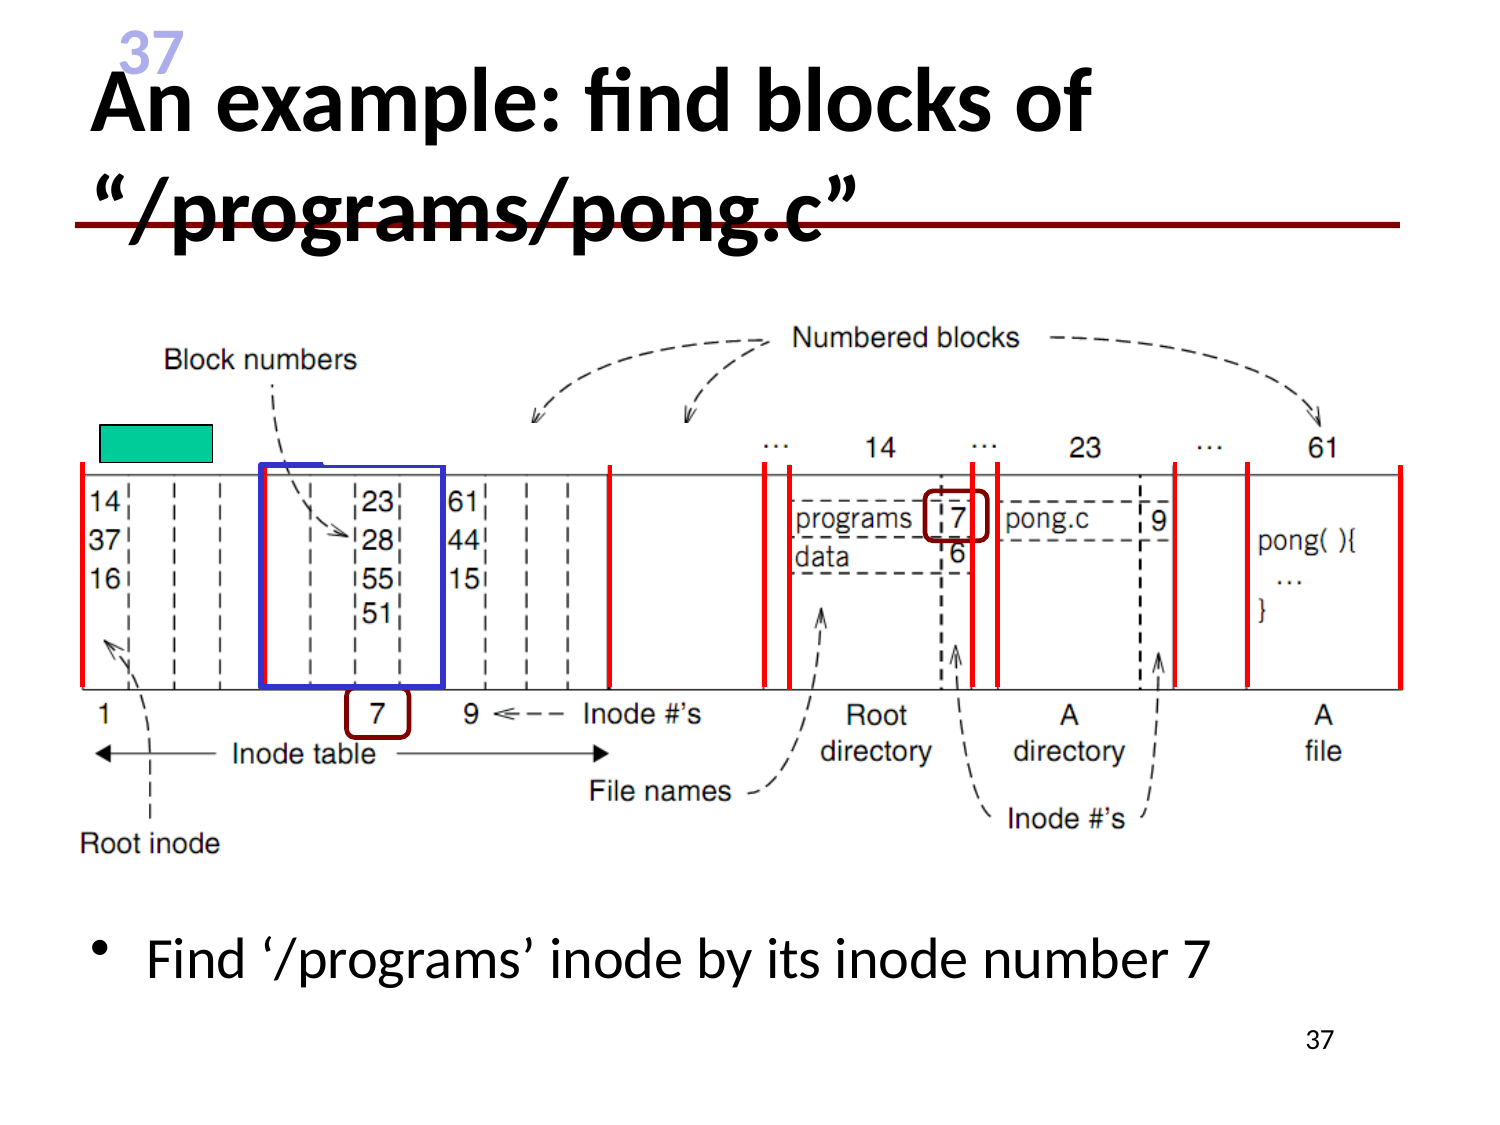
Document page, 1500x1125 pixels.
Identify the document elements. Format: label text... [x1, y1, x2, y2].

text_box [82, 462, 1401, 691]
list Find ‘/programs’ inode by its inode number 7 [75, 912, 1438, 988]
slide_number 37 [1137, 1012, 1351, 1088]
title An example: find blocks of “/programs/pong.c” [75, 75, 1400, 225]
picture [74, 317, 1413, 863]
